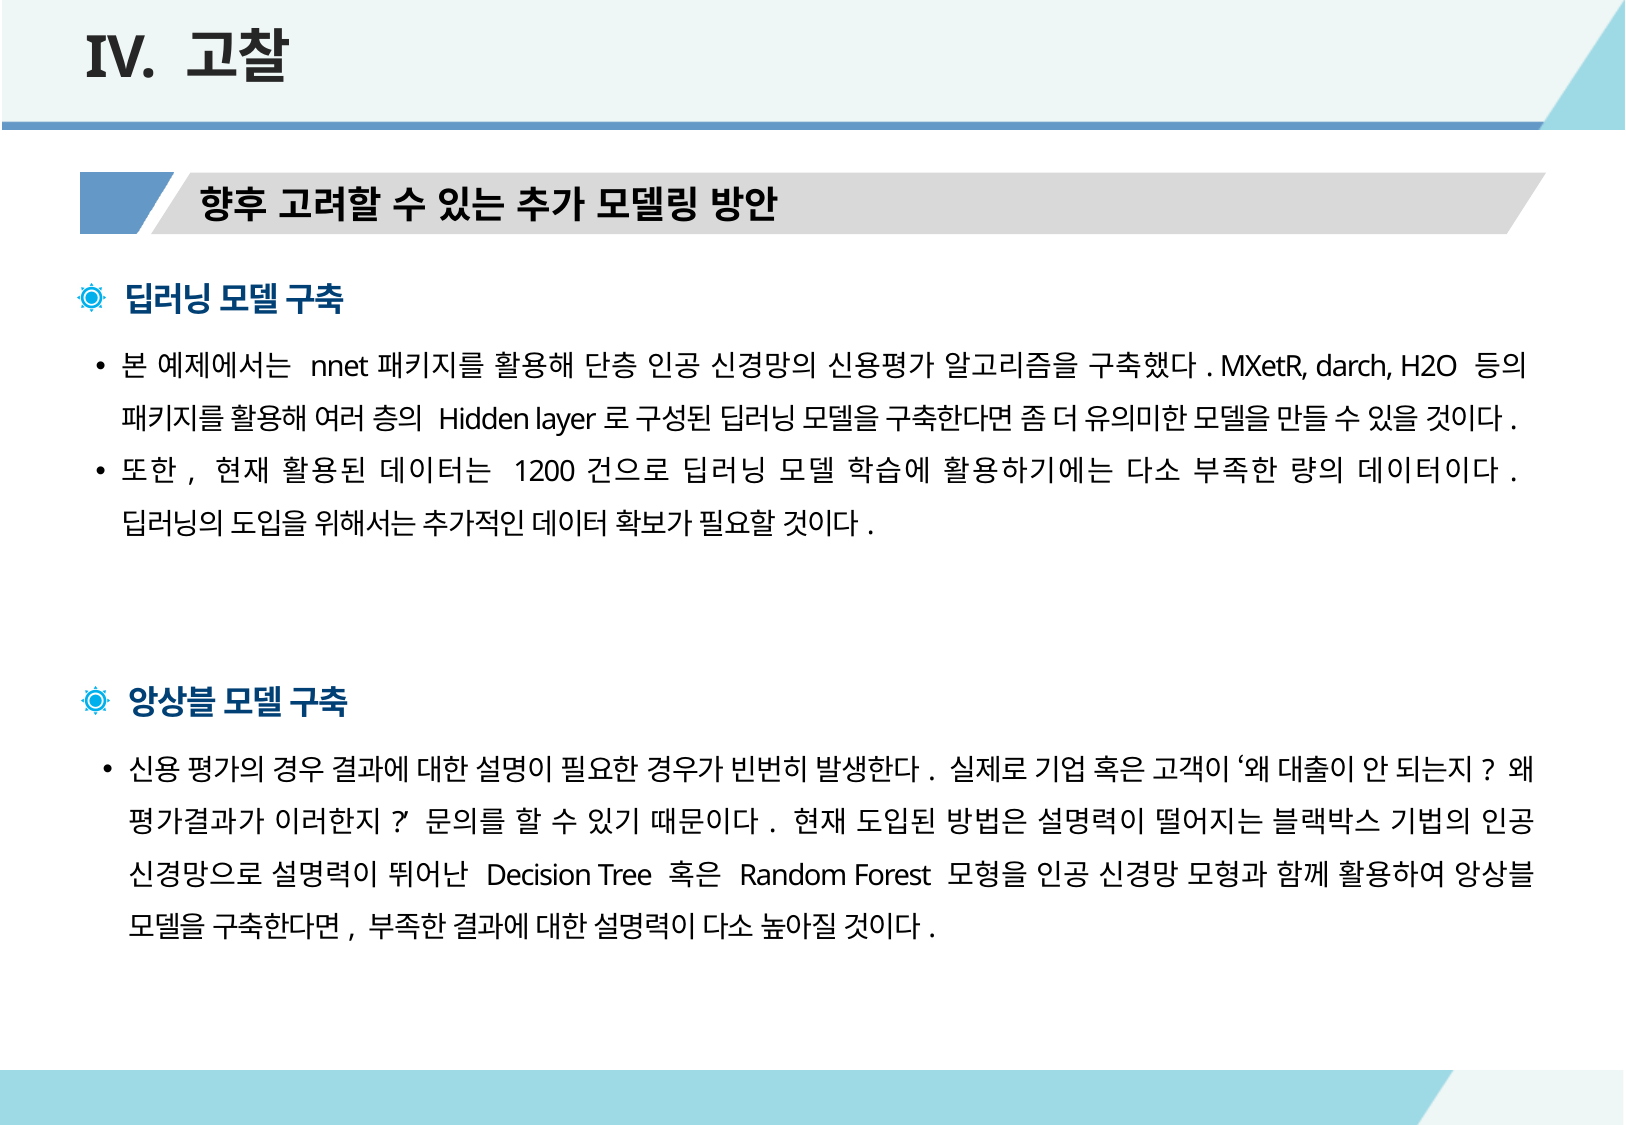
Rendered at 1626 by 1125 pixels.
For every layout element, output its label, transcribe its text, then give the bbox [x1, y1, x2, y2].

picture [2, 0, 1625, 130]
picture [77, 283, 90, 296]
picture [97, 702, 110, 715]
text_box 딥러닝 모델 구축 [77, 277, 1198, 318]
picture [79, 172, 174, 235]
picture [93, 283, 106, 296]
picture [81, 686, 94, 699]
picture [0, 1070, 1625, 1125]
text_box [87, 172, 1327, 234]
picture [93, 299, 106, 312]
text_box 본 예제에서는 nnet패키지를 활용해 단층 인공 신경망의 신용평가 알고리즘을 구축했다. MXetR, darch, H2O 등의 패키지를 활용해 여러 층의 Hidden layer로 구성된 딥러닝 모델을 구축한다면 좀 더 유의미한 모델을 만들 수 있을 것이다. 또한, 현재 활용된 데이터는 1200건으로 딥러닝 모델 학습에 활용하기에는 다소 부족한 량의 데이터이다. 딥러닝의 도입을 위해서는 추가적인 데이터 확보가 필요할 것이다. [80, 322, 1542, 548]
picture [77, 299, 90, 312]
picture [97, 686, 110, 699]
text_box [189, 170, 1548, 237]
text_box 신용 평가의 경우 결과에 대한 설명이 필요한 경우가 빈번히 발생한다. 실제로 기업 혹은 고객이 ‘왜 대출이 안 되는지? 왜 평가결과가 이러한지?’ 문의를 할 수 있기 때문이다. 현재 도입된 방법은 설명력이 떨어지는 블랙박스 기법의 인공 신경망으로 설명력이 뛰어난 Decision Tree 혹은 Random Forest 모형을 인공 신경망 모형과 함께 활용하여 앙상블 모델을 구축한다면, 부족한 결과에 대한 설명력이 다소 높아질 것이다. [87, 726, 1549, 951]
picture [81, 702, 94, 715]
text_box IV. 고찰 [79, 7, 1355, 102]
text_box 앙상블 모델 구축 [81, 681, 1203, 722]
